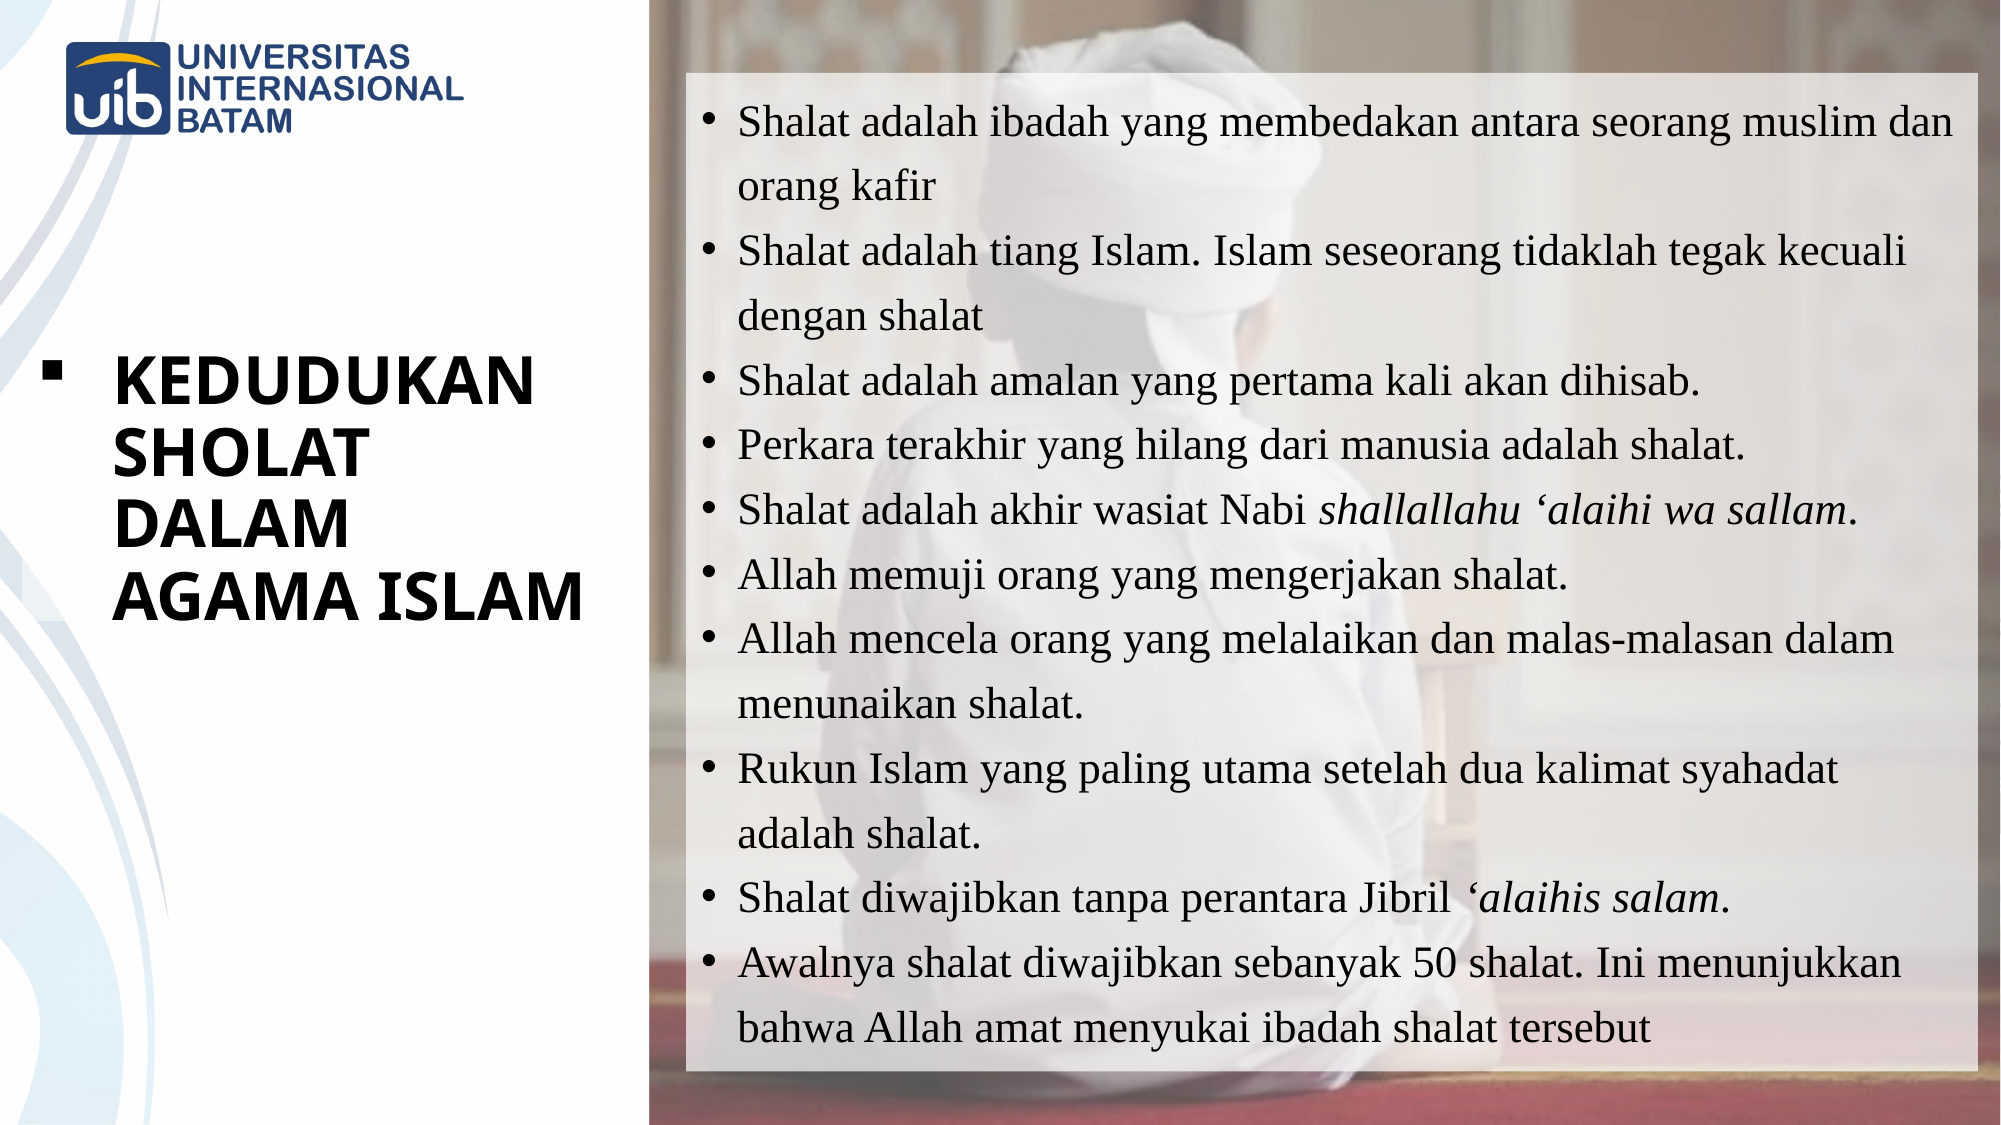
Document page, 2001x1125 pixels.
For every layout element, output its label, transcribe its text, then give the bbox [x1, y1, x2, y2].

picture [649, 0, 2001, 1125]
picture [0, 0, 648, 1125]
title KEDUDUKAN SHOLAT DALAM AGAMA ISLAM [22, 360, 619, 621]
